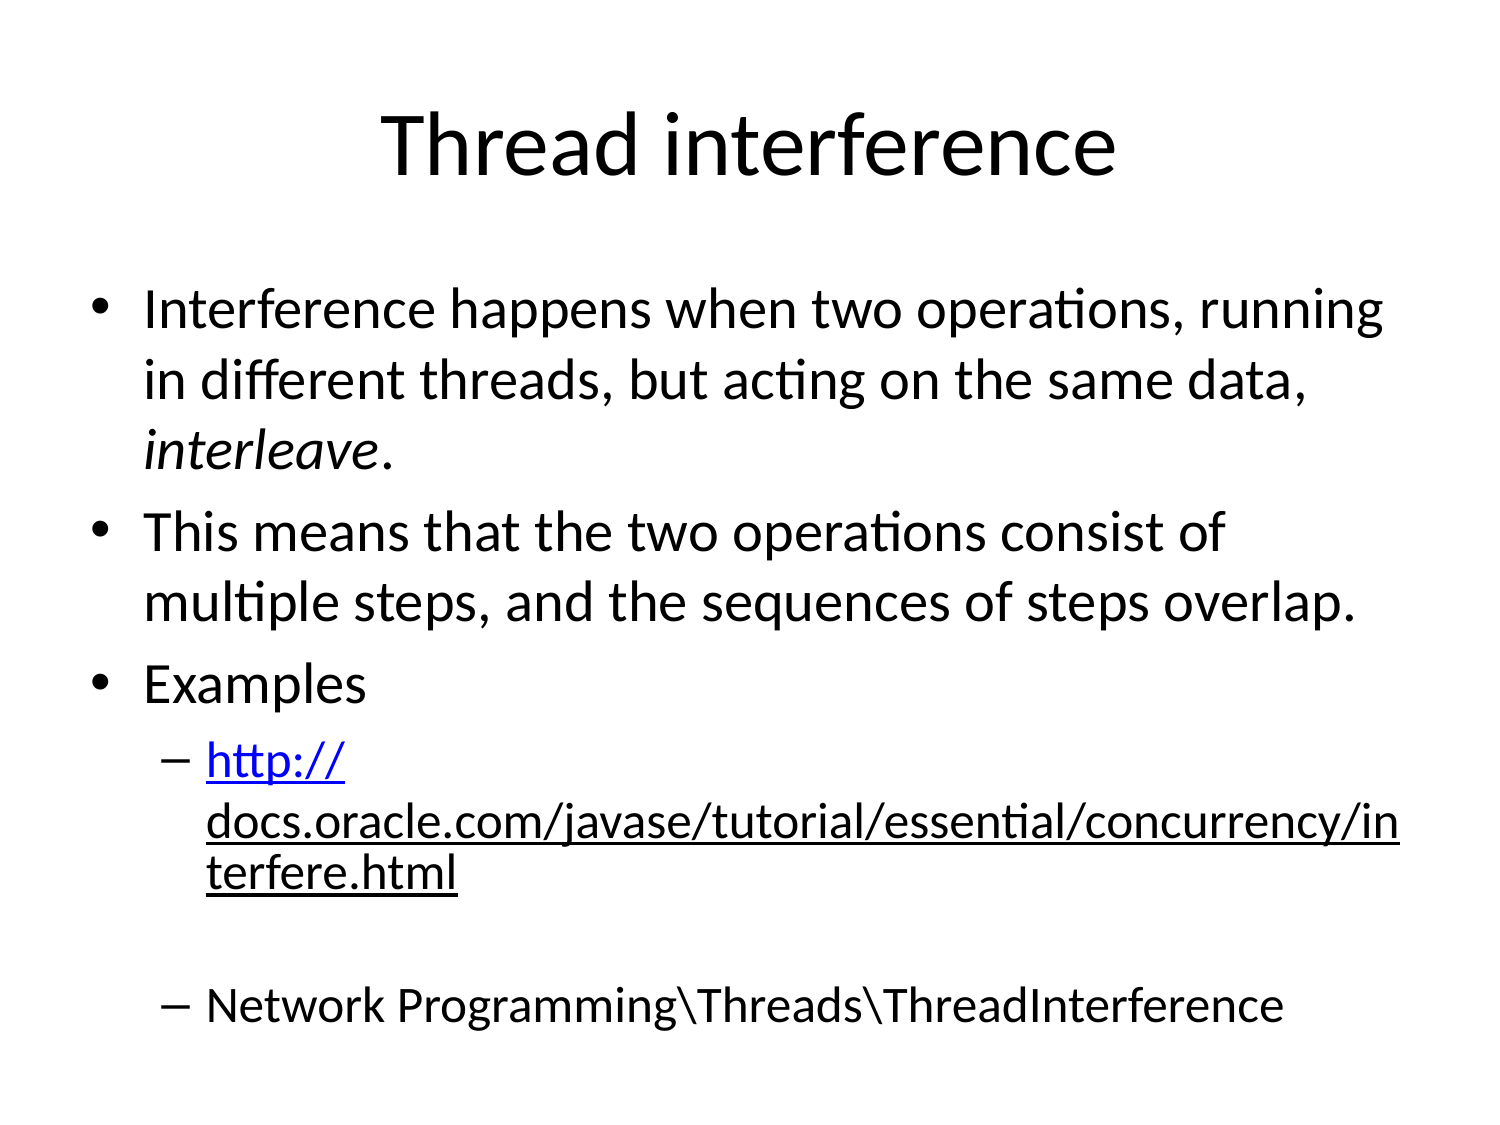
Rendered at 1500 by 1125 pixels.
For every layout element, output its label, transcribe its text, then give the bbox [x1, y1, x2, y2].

list Interference happens when two operations, running in different threads, but acting on the same data, interleave. This means that the two operations consist of multiple steps, and the sequences of steps overlap. Examples http://docs.oracle.com/javase/tutorial/essential/concurrency/interfere.html Network Programming\Threads\ThreadInterference [75, 262, 1425, 1005]
title Thread interference [75, 45, 1425, 233]
